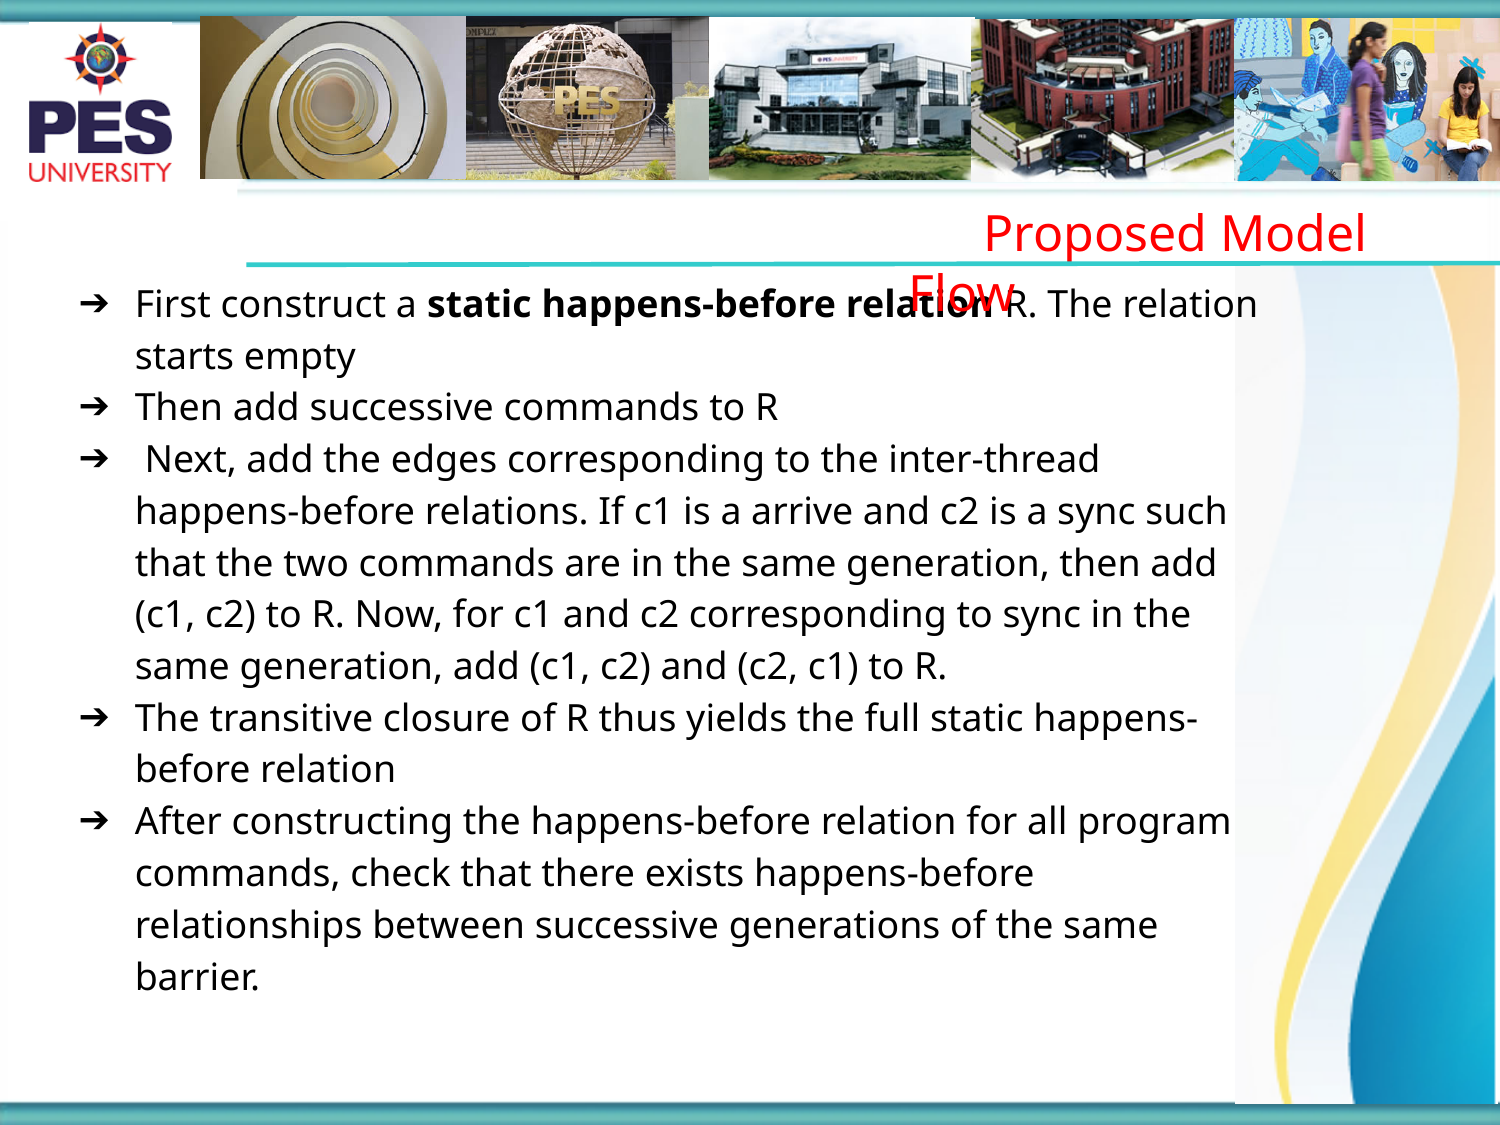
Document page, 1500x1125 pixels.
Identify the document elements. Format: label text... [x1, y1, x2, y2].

text_box First construct a static happens-before relation R. The relation starts empty Then add successive commands to R Next, add the edges corresponding to the inter-thread happens-before relations. If c1 is a arrive and c2 is a sync such that the two commands are in the same generation, then add (c1, c2) to R. Now, for c1 and c2 corresponding to sync in the same generation, add (c1, c2) and (c2, c1) to R. The transitive closure of R thus yields the full static happens-before relation After constructing the happens-before relation for all program commands, check that there exists happens-before relationships between successive generations of the same barrier. [44, 258, 1278, 1070]
picture [0, 0, 1500, 1125]
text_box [246, 262, 1500, 266]
text_box Proposed Model Flow [518, 186, 1500, 259]
